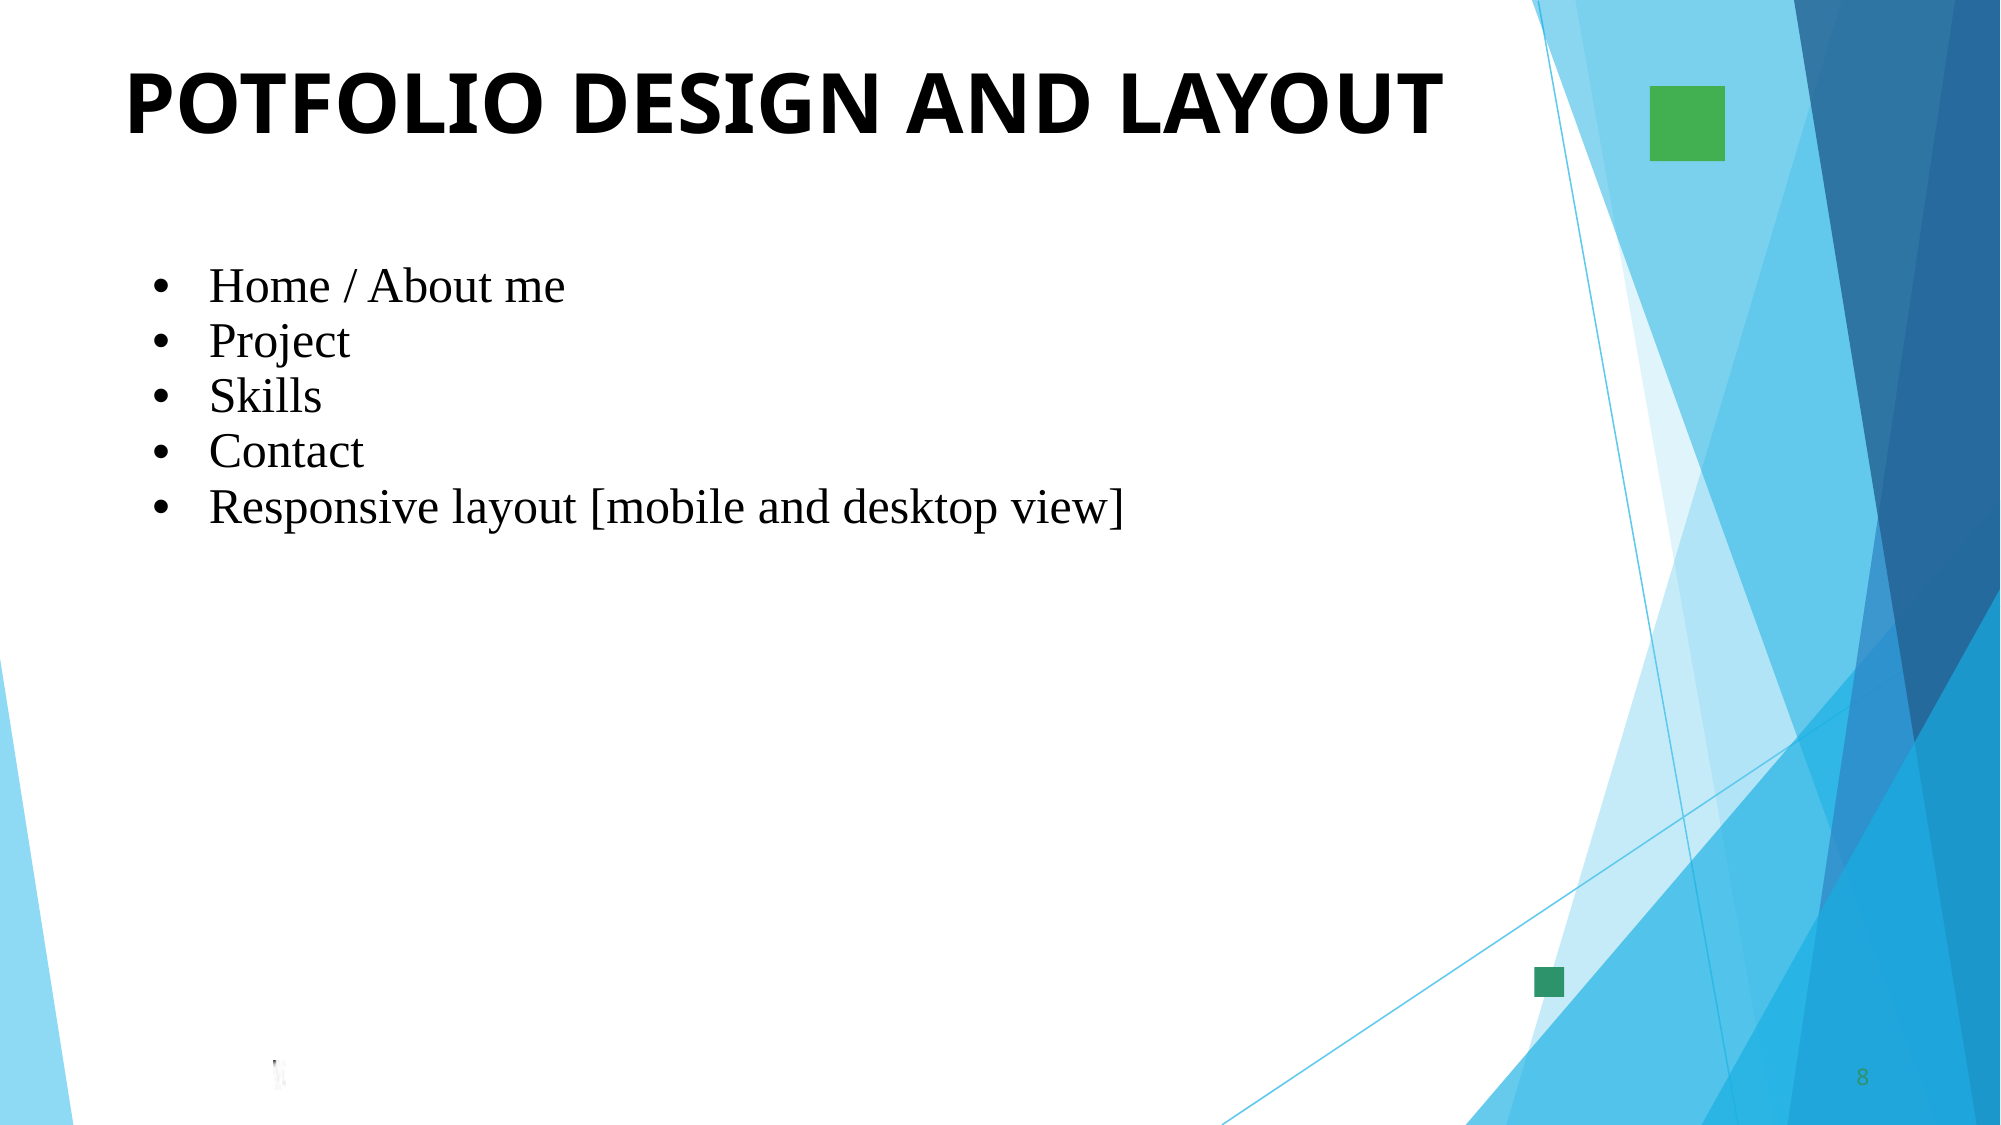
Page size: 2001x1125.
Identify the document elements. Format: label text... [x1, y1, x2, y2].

table_header Home / About me Project Skills Contact Responsive layout [mobile and desktop view] [137, 250, 1362, 750]
text_box [1534, 967, 1565, 997]
text_box POTFOLIO DESIGN AND LAYOUT [121, 47, 1564, 150]
picture [273, 1060, 287, 1091]
text_box [1649, 86, 1725, 162]
text_box 8 [1849, 1061, 1888, 1095]
